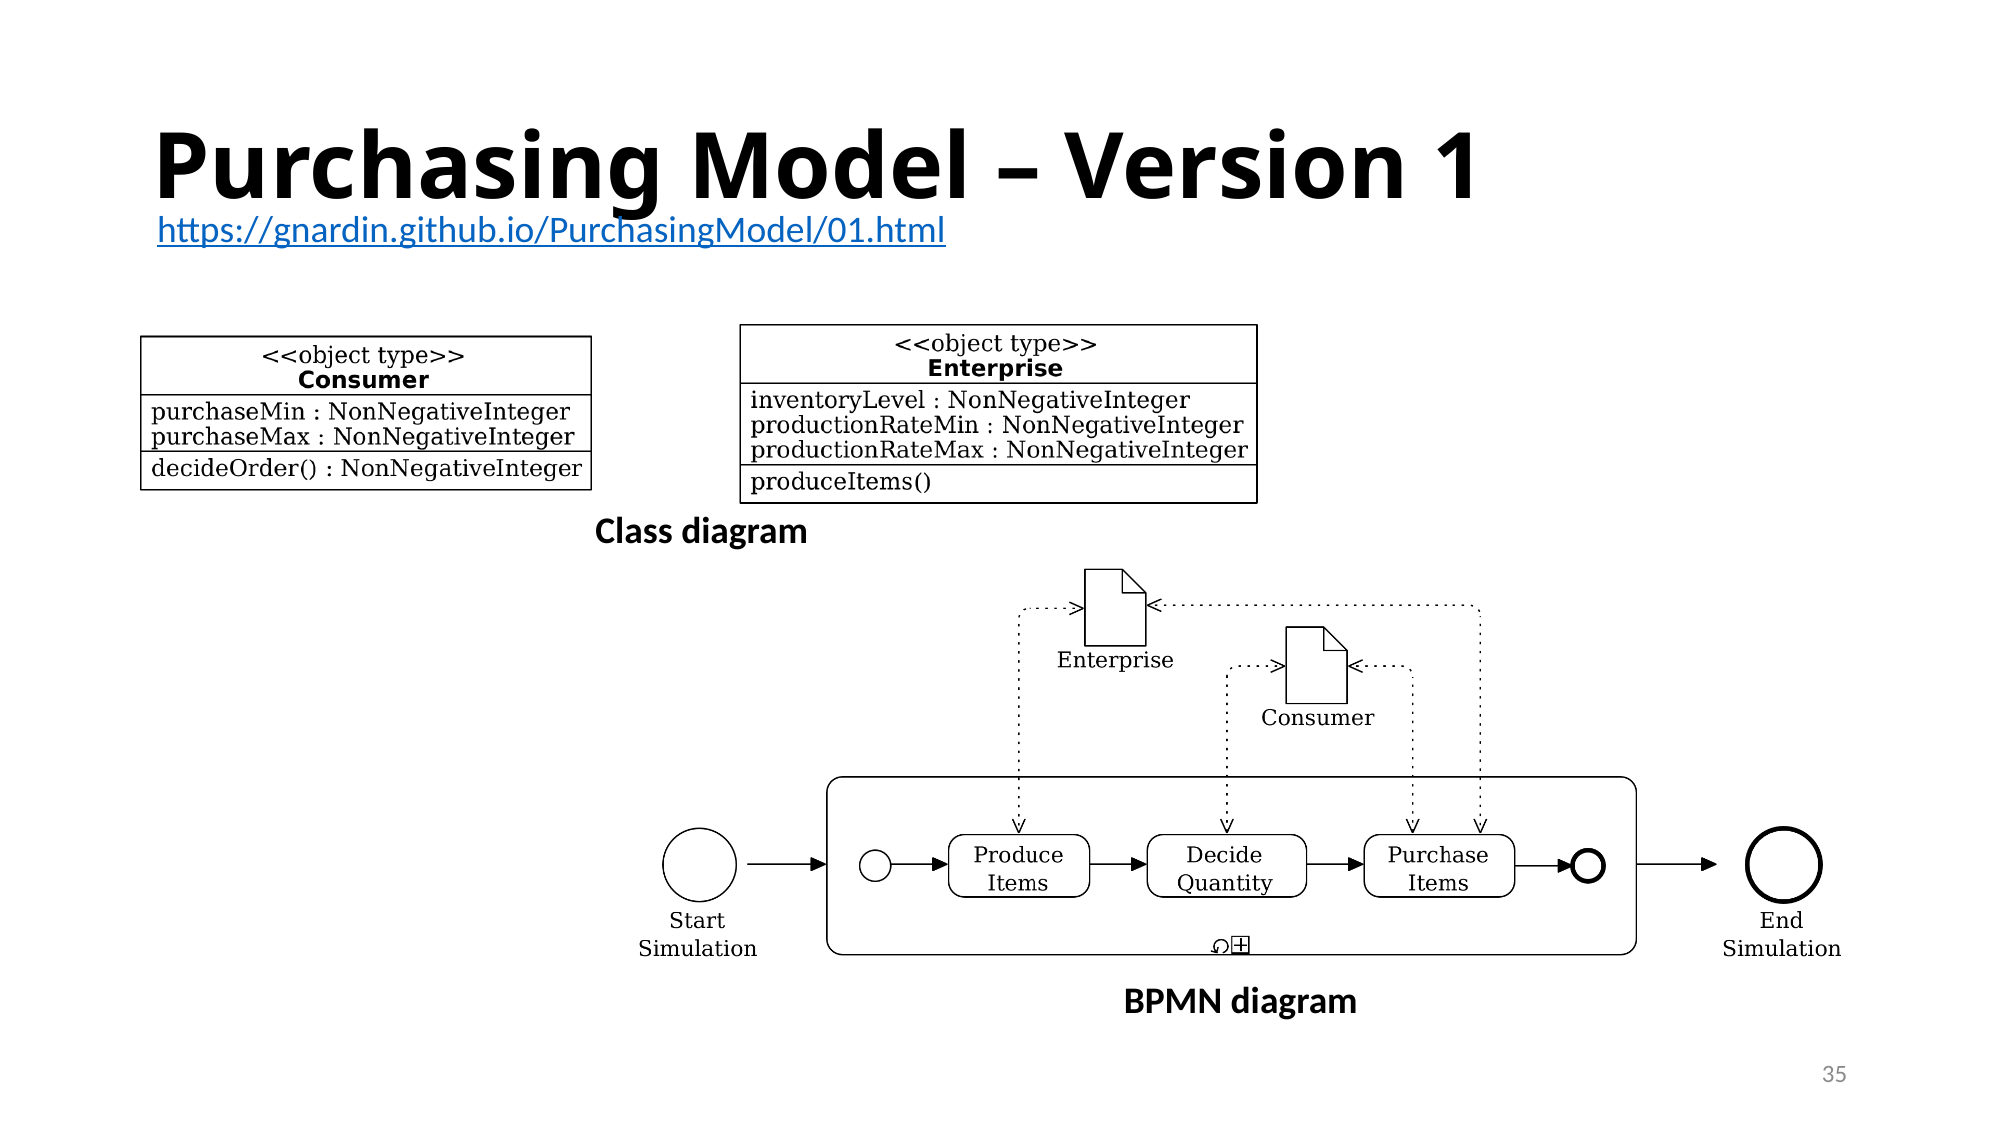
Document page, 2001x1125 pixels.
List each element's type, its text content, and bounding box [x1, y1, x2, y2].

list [137, 321, 1263, 509]
title Purchasing Model – Version 1 [137, 59, 1863, 278]
slide_number 35 [1412, 1042, 1863, 1103]
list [619, 566, 1863, 969]
text_box Class diagram [580, 509, 824, 559]
text_box BPMN diagram [1109, 969, 1373, 1029]
text_box https://gnardin.github.io/PurchasingModel/01.html [142, 197, 962, 258]
